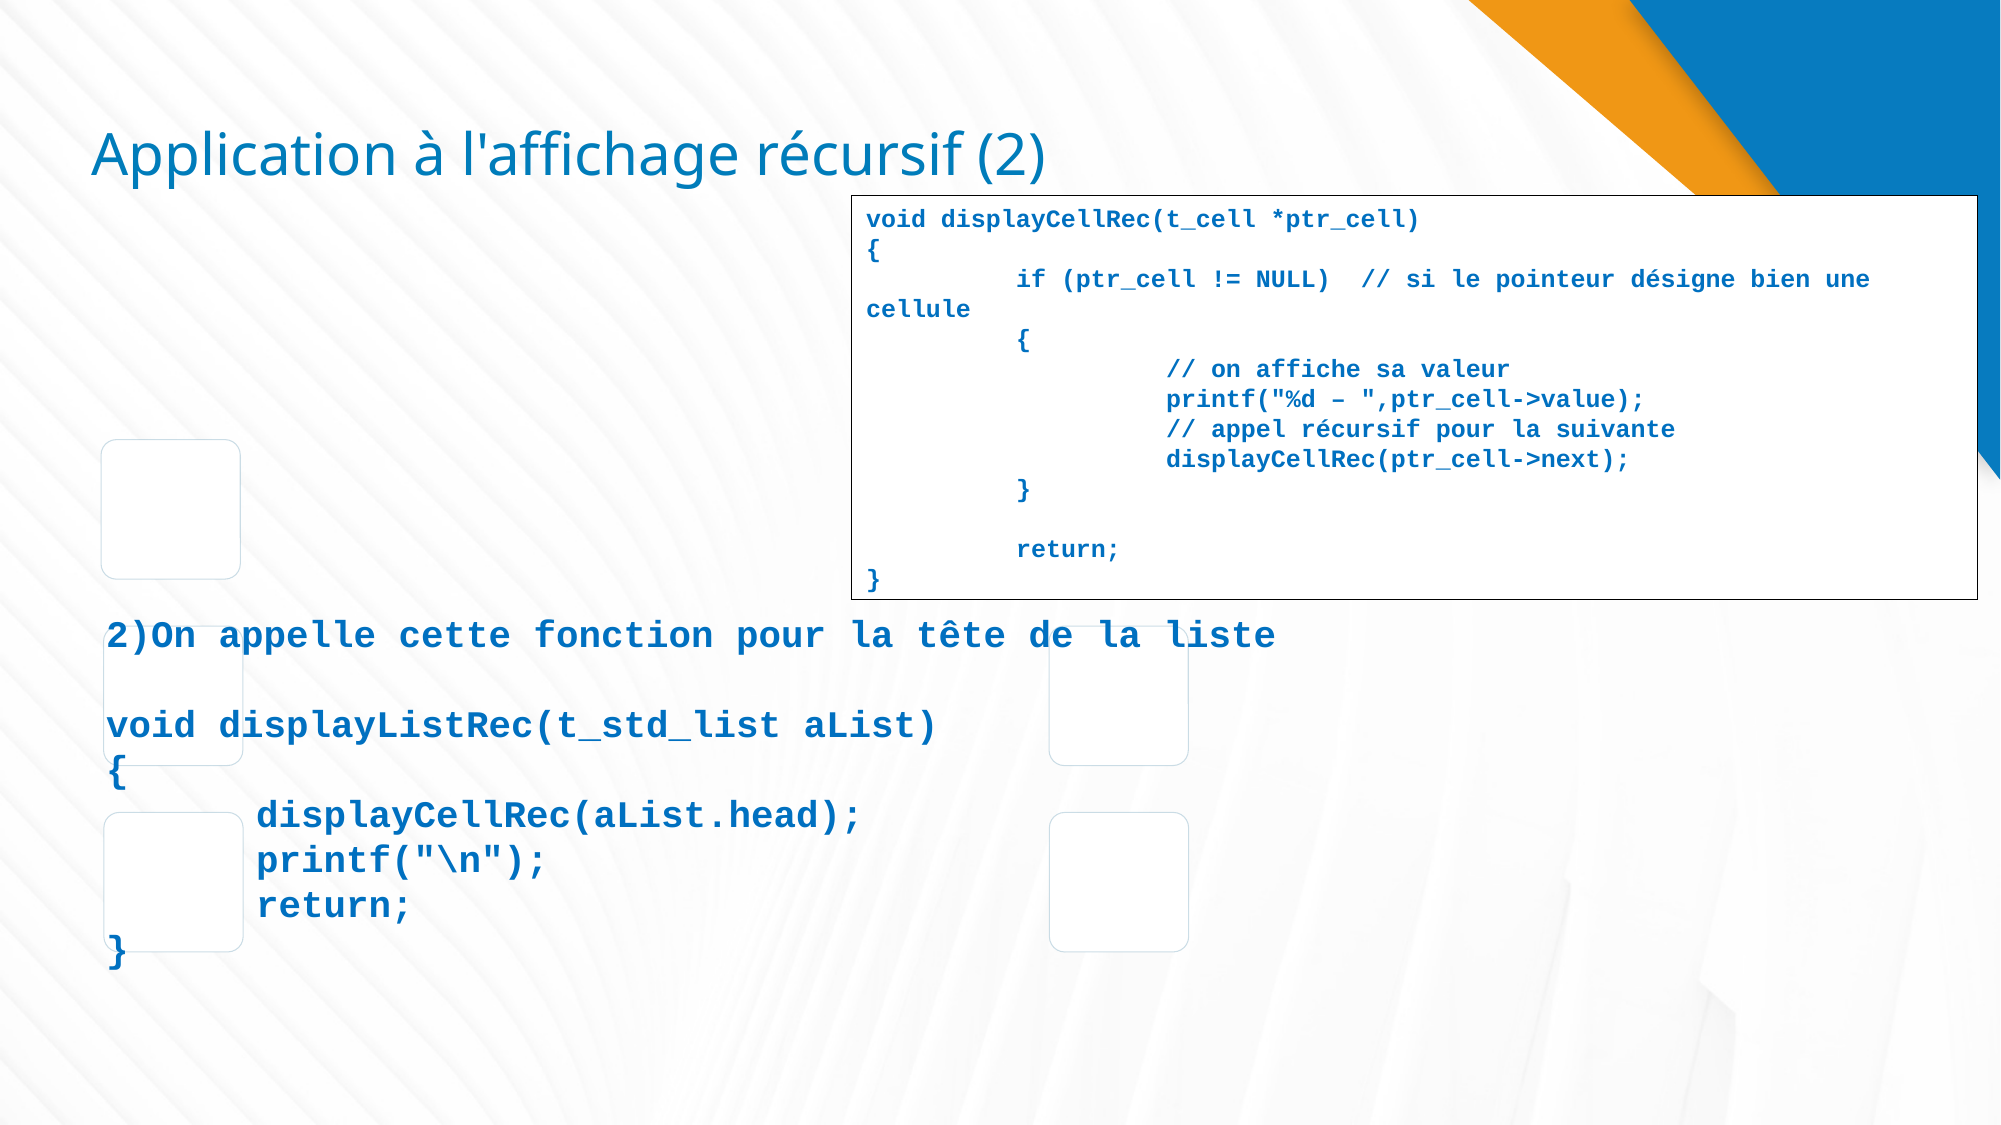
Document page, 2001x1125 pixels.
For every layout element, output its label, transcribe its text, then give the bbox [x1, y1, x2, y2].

title Application à l'affichage récursif (2) [91, 57, 1516, 196]
text_box 2)On appelle cette fonction pour la tête de la liste void displayListRec(t_std_list aList) { displayCellRec(aList.head); printf("\n"); return; } [91, 242, 1788, 978]
text_box void displayCellRec(t_cell *ptr_cell) { if (ptr_cell != NULL) // si le pointeur désigne bien une cellule { // on affiche sa valeur printf("%d – ",ptr_cell->value); // appel récursif pour la suivante displayCellRec(ptr_cell->next); } return; } [851, 195, 1978, 600]
picture [0, 0, 2001, 1125]
